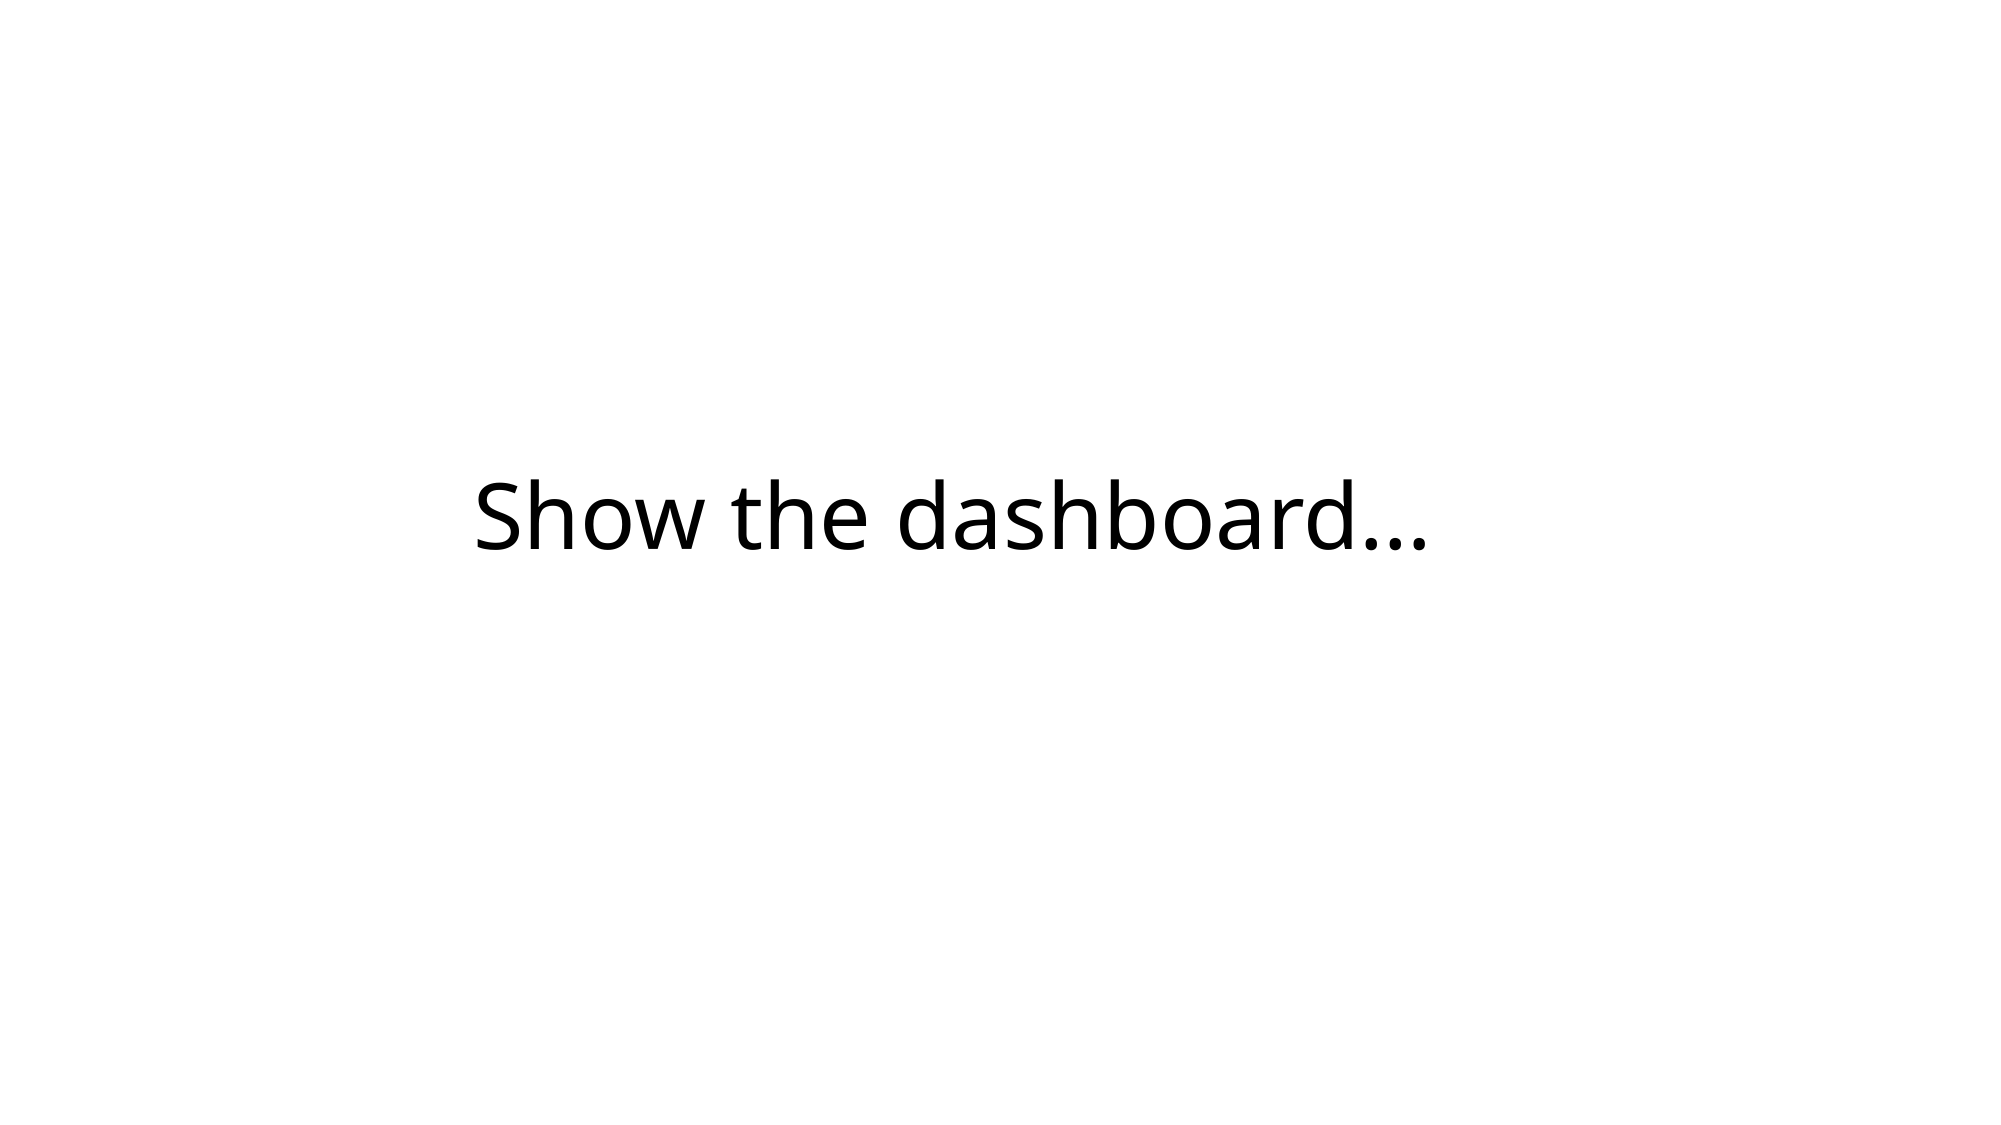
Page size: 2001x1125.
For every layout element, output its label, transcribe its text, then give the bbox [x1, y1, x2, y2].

title Show the dashboard… [90, 411, 1816, 629]
